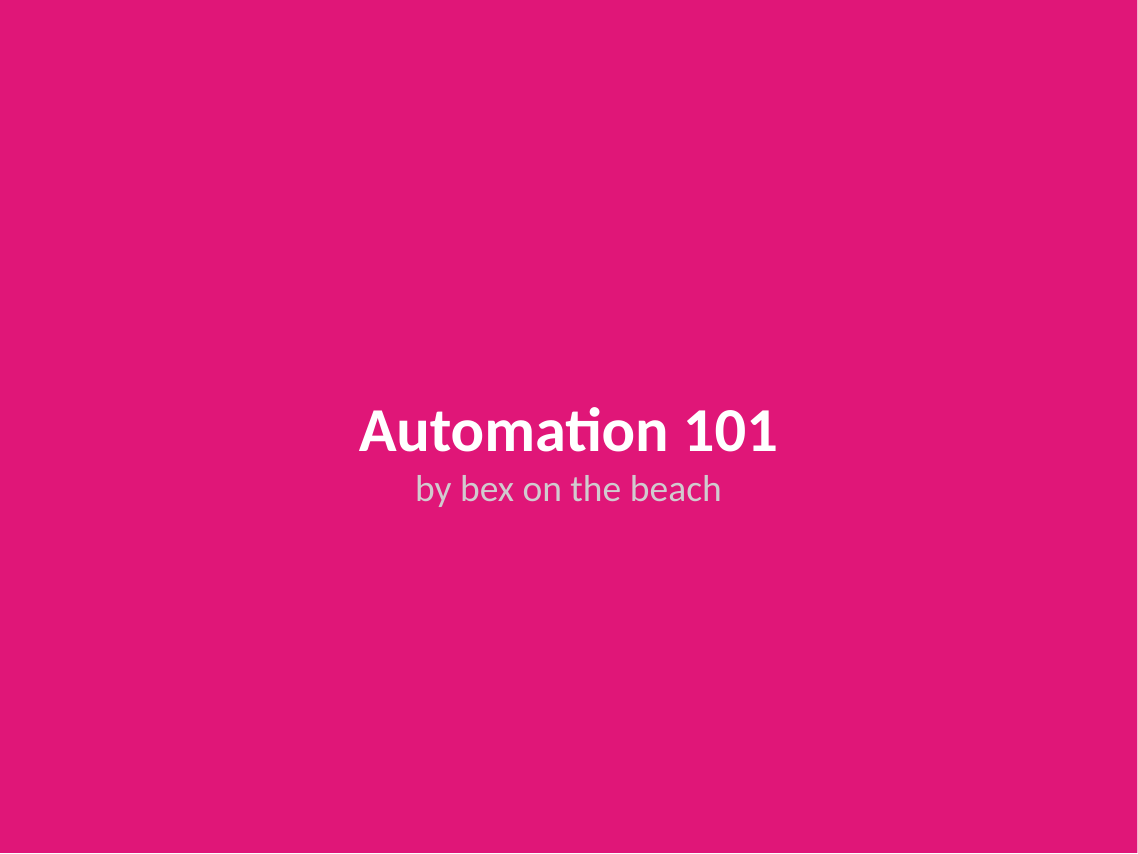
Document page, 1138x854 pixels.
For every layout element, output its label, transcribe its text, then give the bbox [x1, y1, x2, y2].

text_box Automation 101 by bex on the beach [343, 336, 794, 517]
